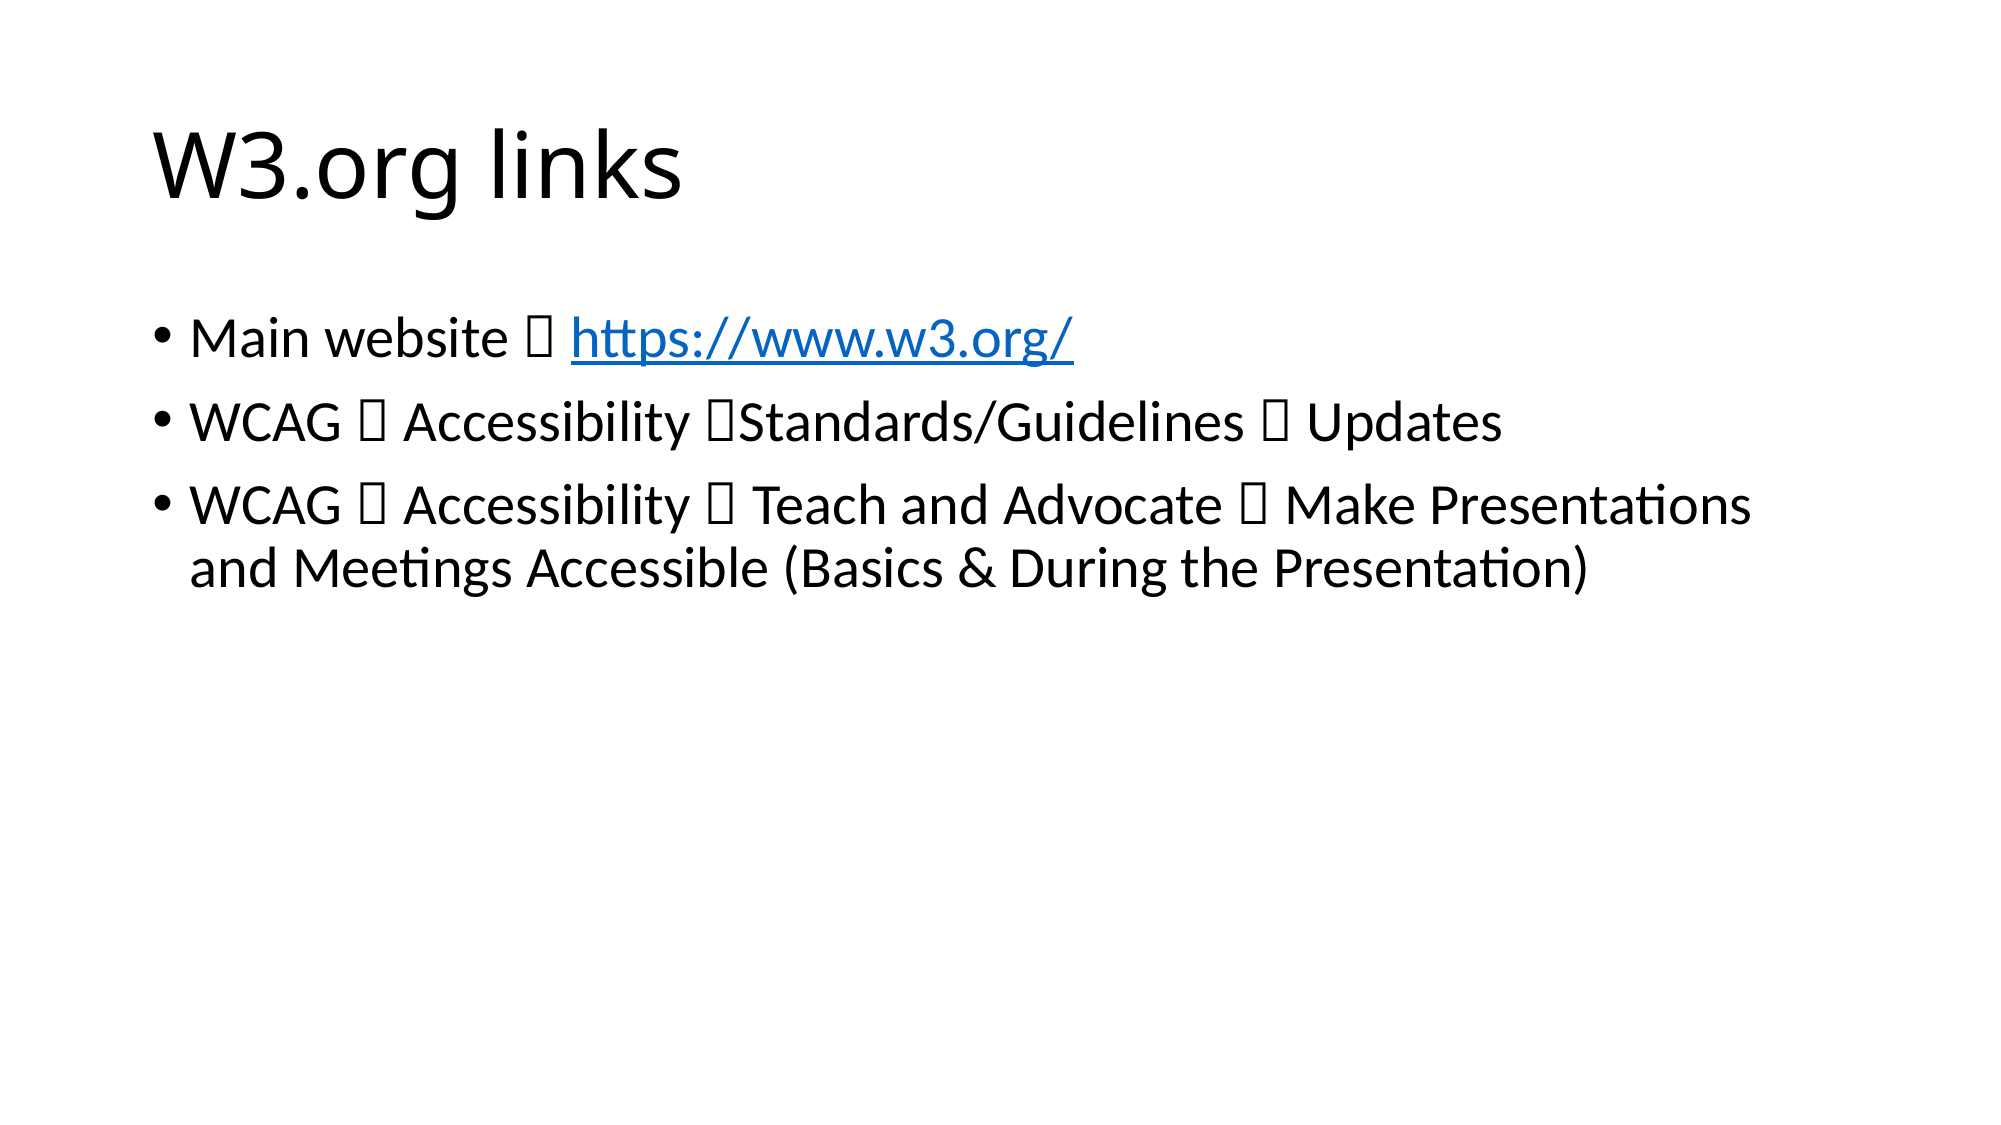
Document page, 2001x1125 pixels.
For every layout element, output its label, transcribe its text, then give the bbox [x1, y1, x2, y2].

title W3.org links [137, 59, 1863, 278]
list Main website  https://www.w3.org/ WCAG  Accessibility Standards/Guidelines  Updates WCAG  Accessibility  Teach and Advocate  Make Presentations and Meetings Accessible (Basics & During the Presentation) [137, 299, 1863, 1014]
